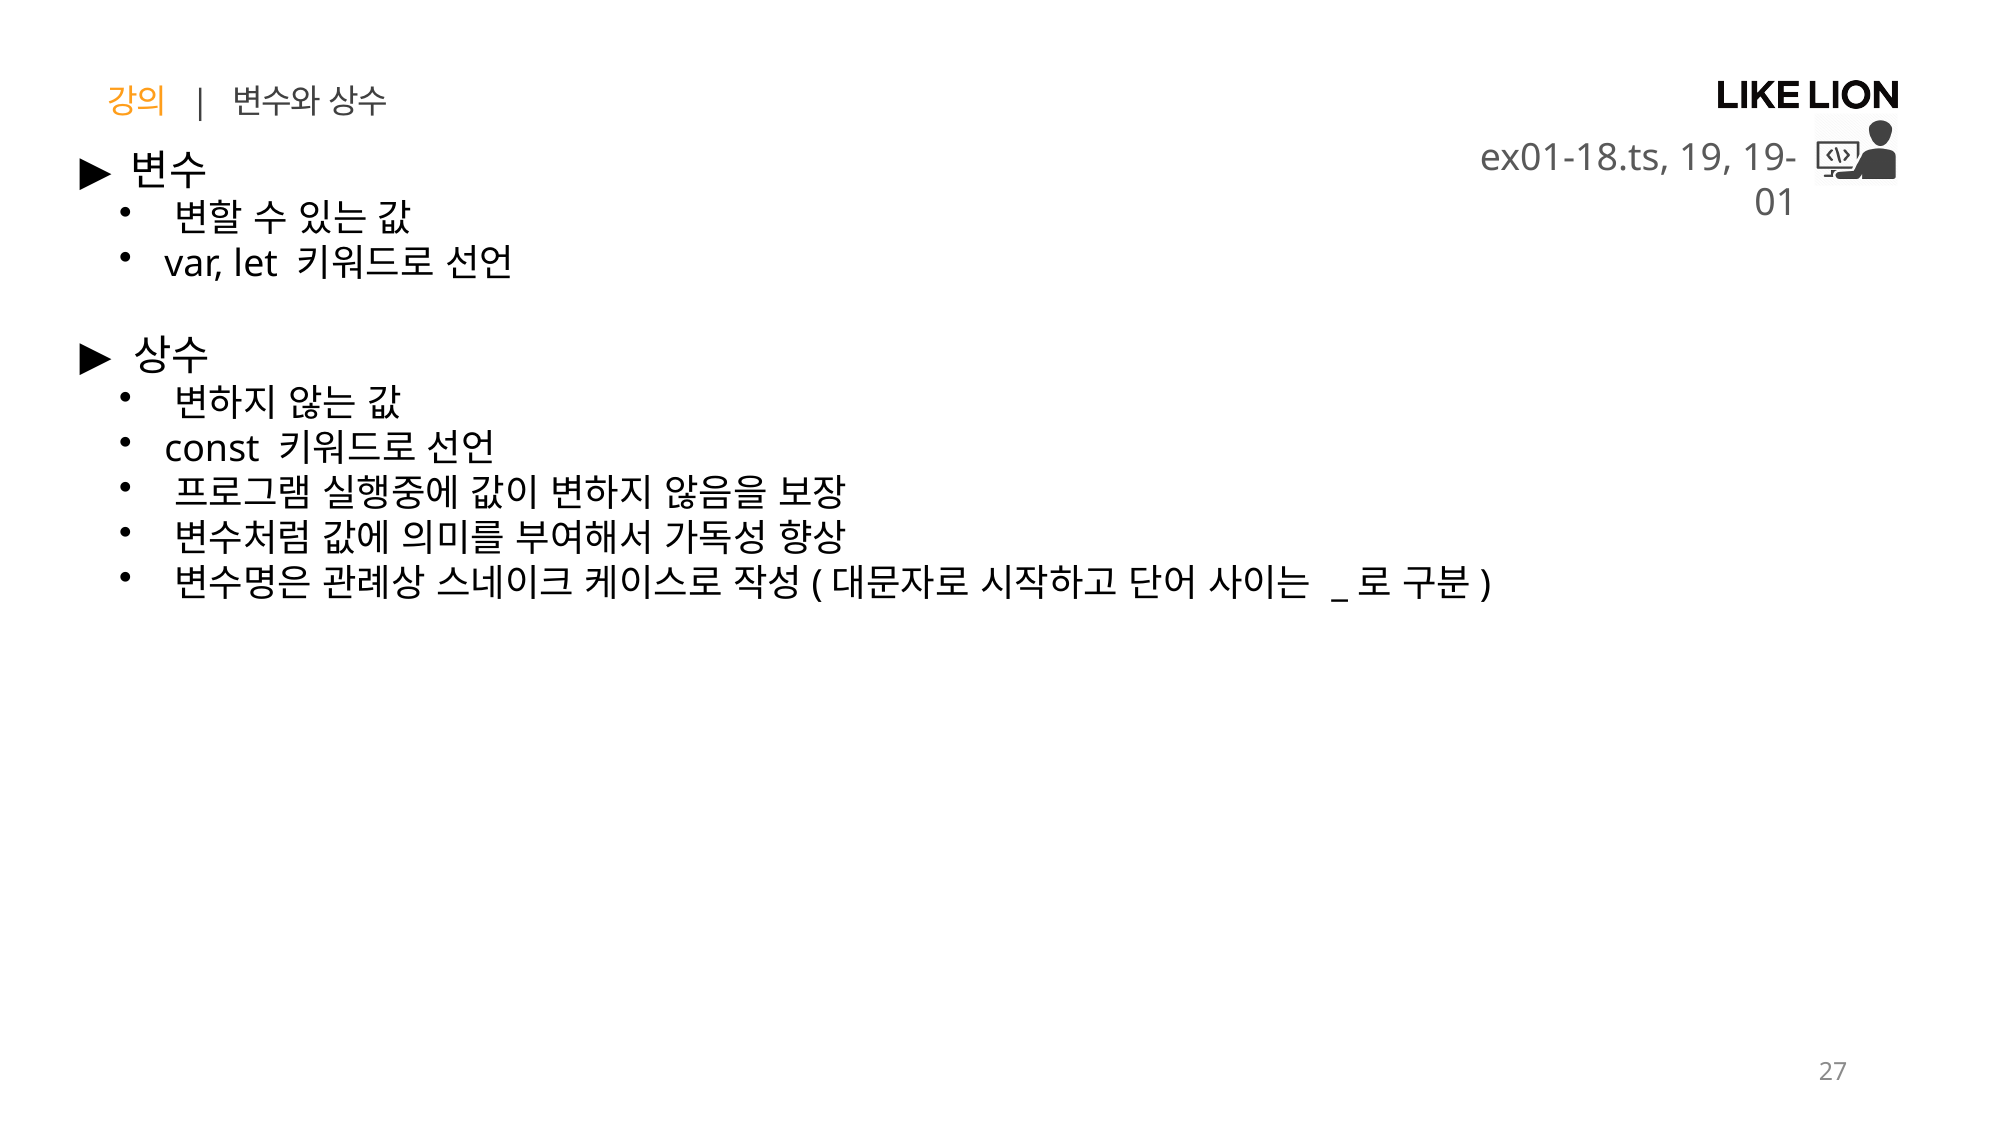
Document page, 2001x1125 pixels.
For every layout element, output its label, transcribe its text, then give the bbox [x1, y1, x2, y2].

picture [1718, 80, 1898, 109]
picture [1814, 113, 1898, 186]
slide_number 27 [1412, 1042, 1863, 1103]
text_box 변수 변할 수 있는 값 var, let 키워드로 선언 상수 변하지 않는 값 const 키워드로 선언 프로그램 실행중에 값이 변하지 않음을 보장 변수처럼 값에 의미를 부여해서 가독성 향상 변수명은 관례상 스네이크 케이스로 작성(대문자로 시작하고 단어 사이는 _로 구분) [64, 136, 1688, 612]
text_box 강의 | 변수와 상수 [92, 72, 866, 128]
text_box ex01-18.ts, 19, 19-01 [1424, 125, 1812, 231]
